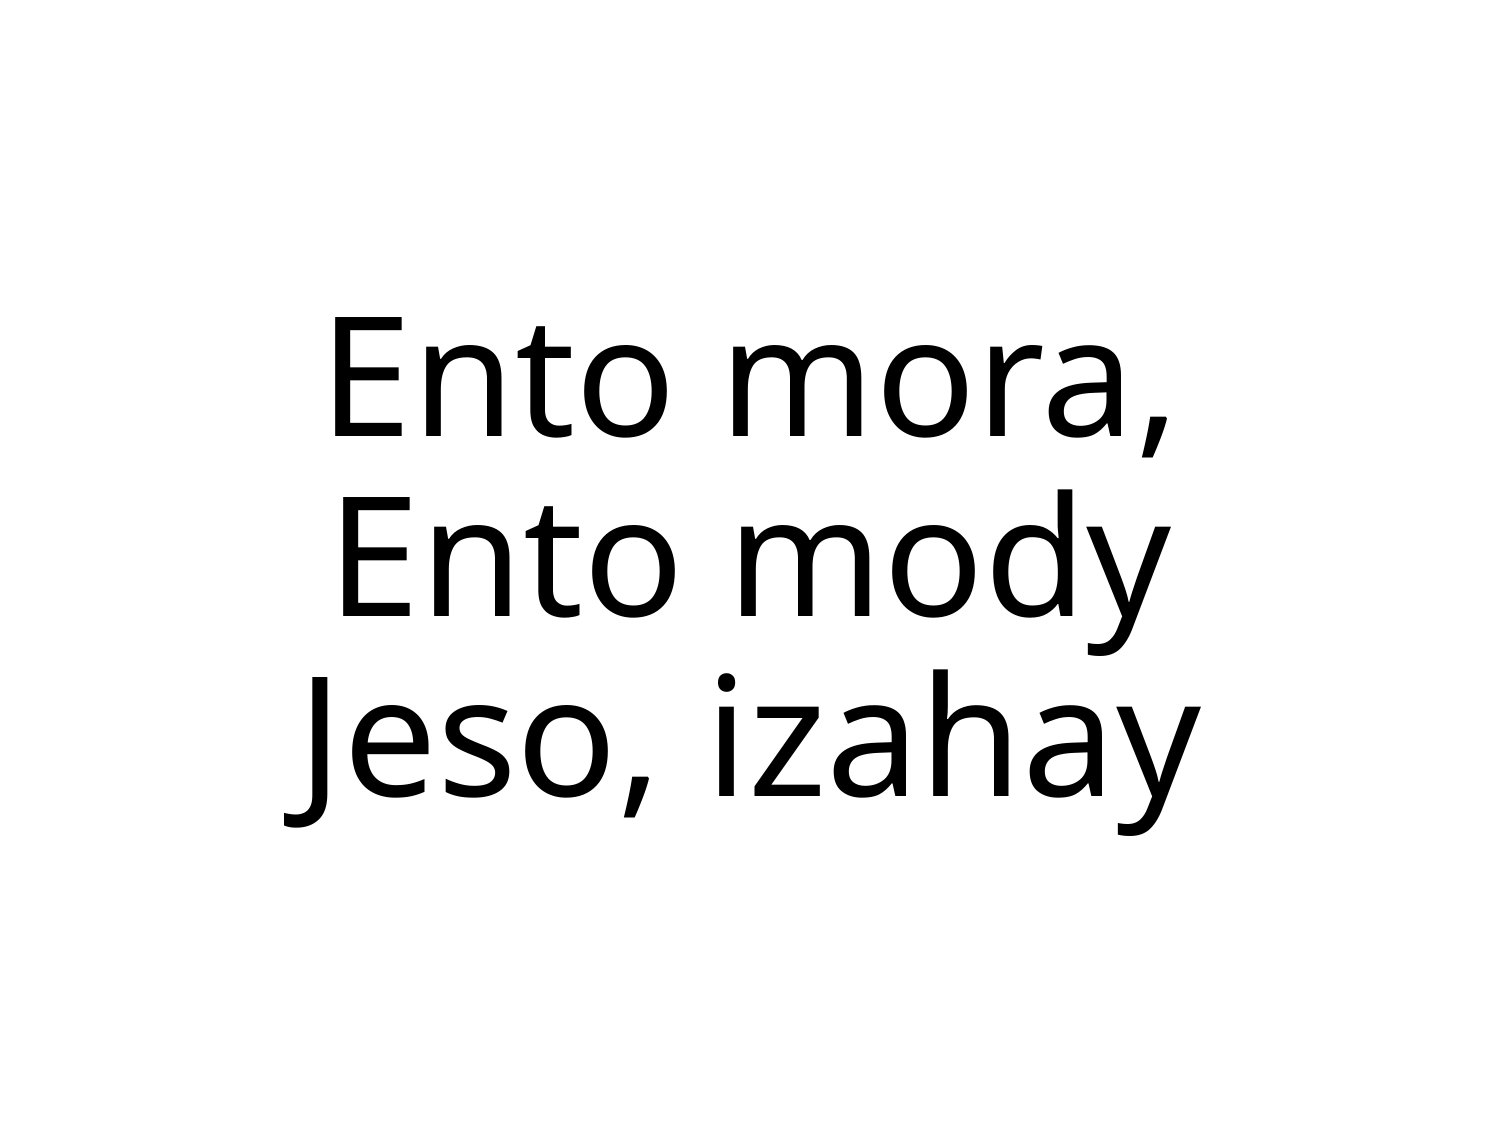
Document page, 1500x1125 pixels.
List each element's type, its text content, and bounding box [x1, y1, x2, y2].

title Ento mora, Ento mody Jeso, izahay [0, 453, 1500, 672]
